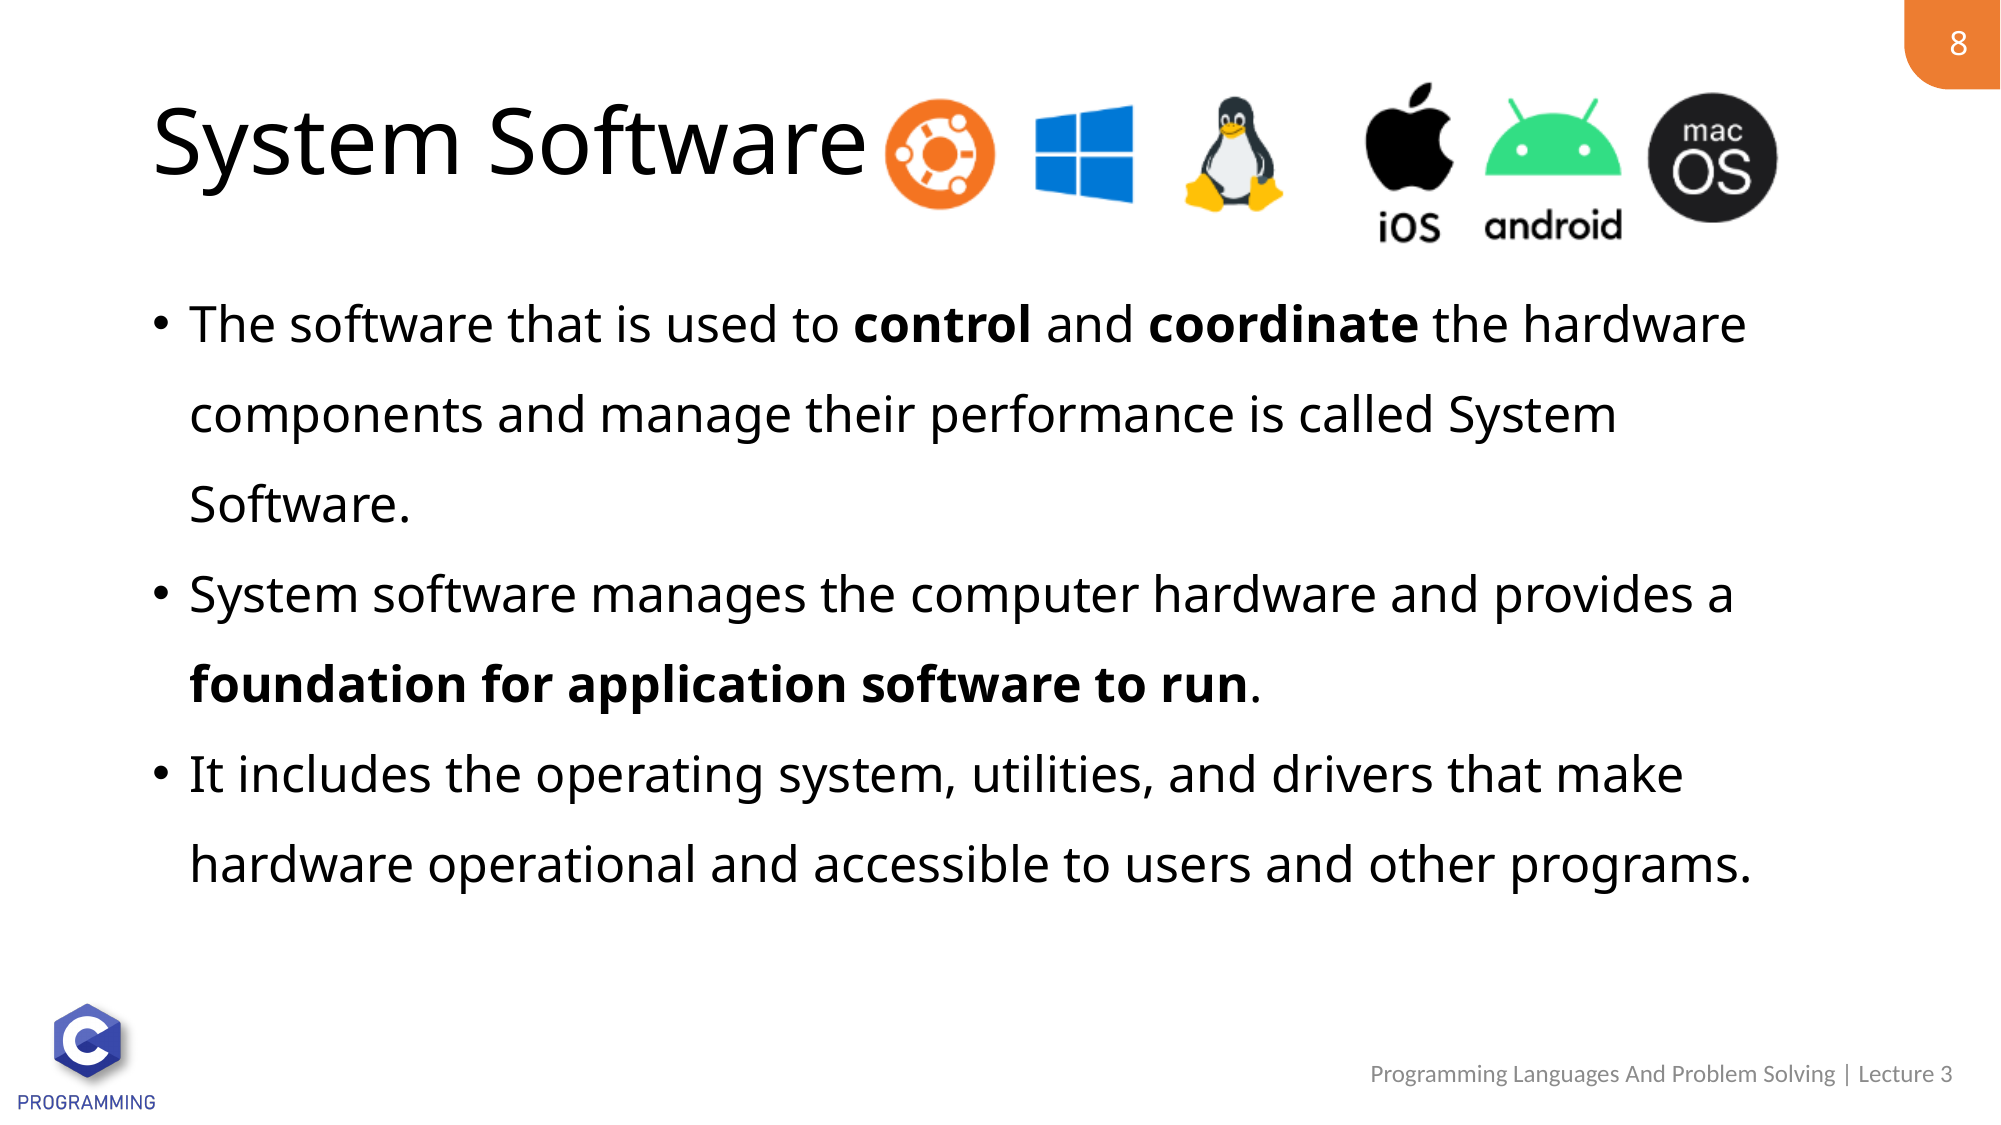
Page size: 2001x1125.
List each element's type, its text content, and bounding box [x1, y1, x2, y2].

title System Software [137, 59, 1863, 231]
slide_number 8 [1887, 14, 1984, 75]
picture [1357, 80, 1794, 248]
picture [0, 993, 168, 1125]
picture [884, 83, 1288, 226]
footer Programming Languages And Problem Solving | Lecture 3 [1325, 1042, 2000, 1103]
list The software that is used to control and coordinate the hardware components and manage their performance is called System Software. System software manages the computer hardware and provides a foundation for application software to run. It includes the operating system, utilities, and drivers that make hardware operational and accessible to users and other programs. [137, 254, 1863, 1014]
